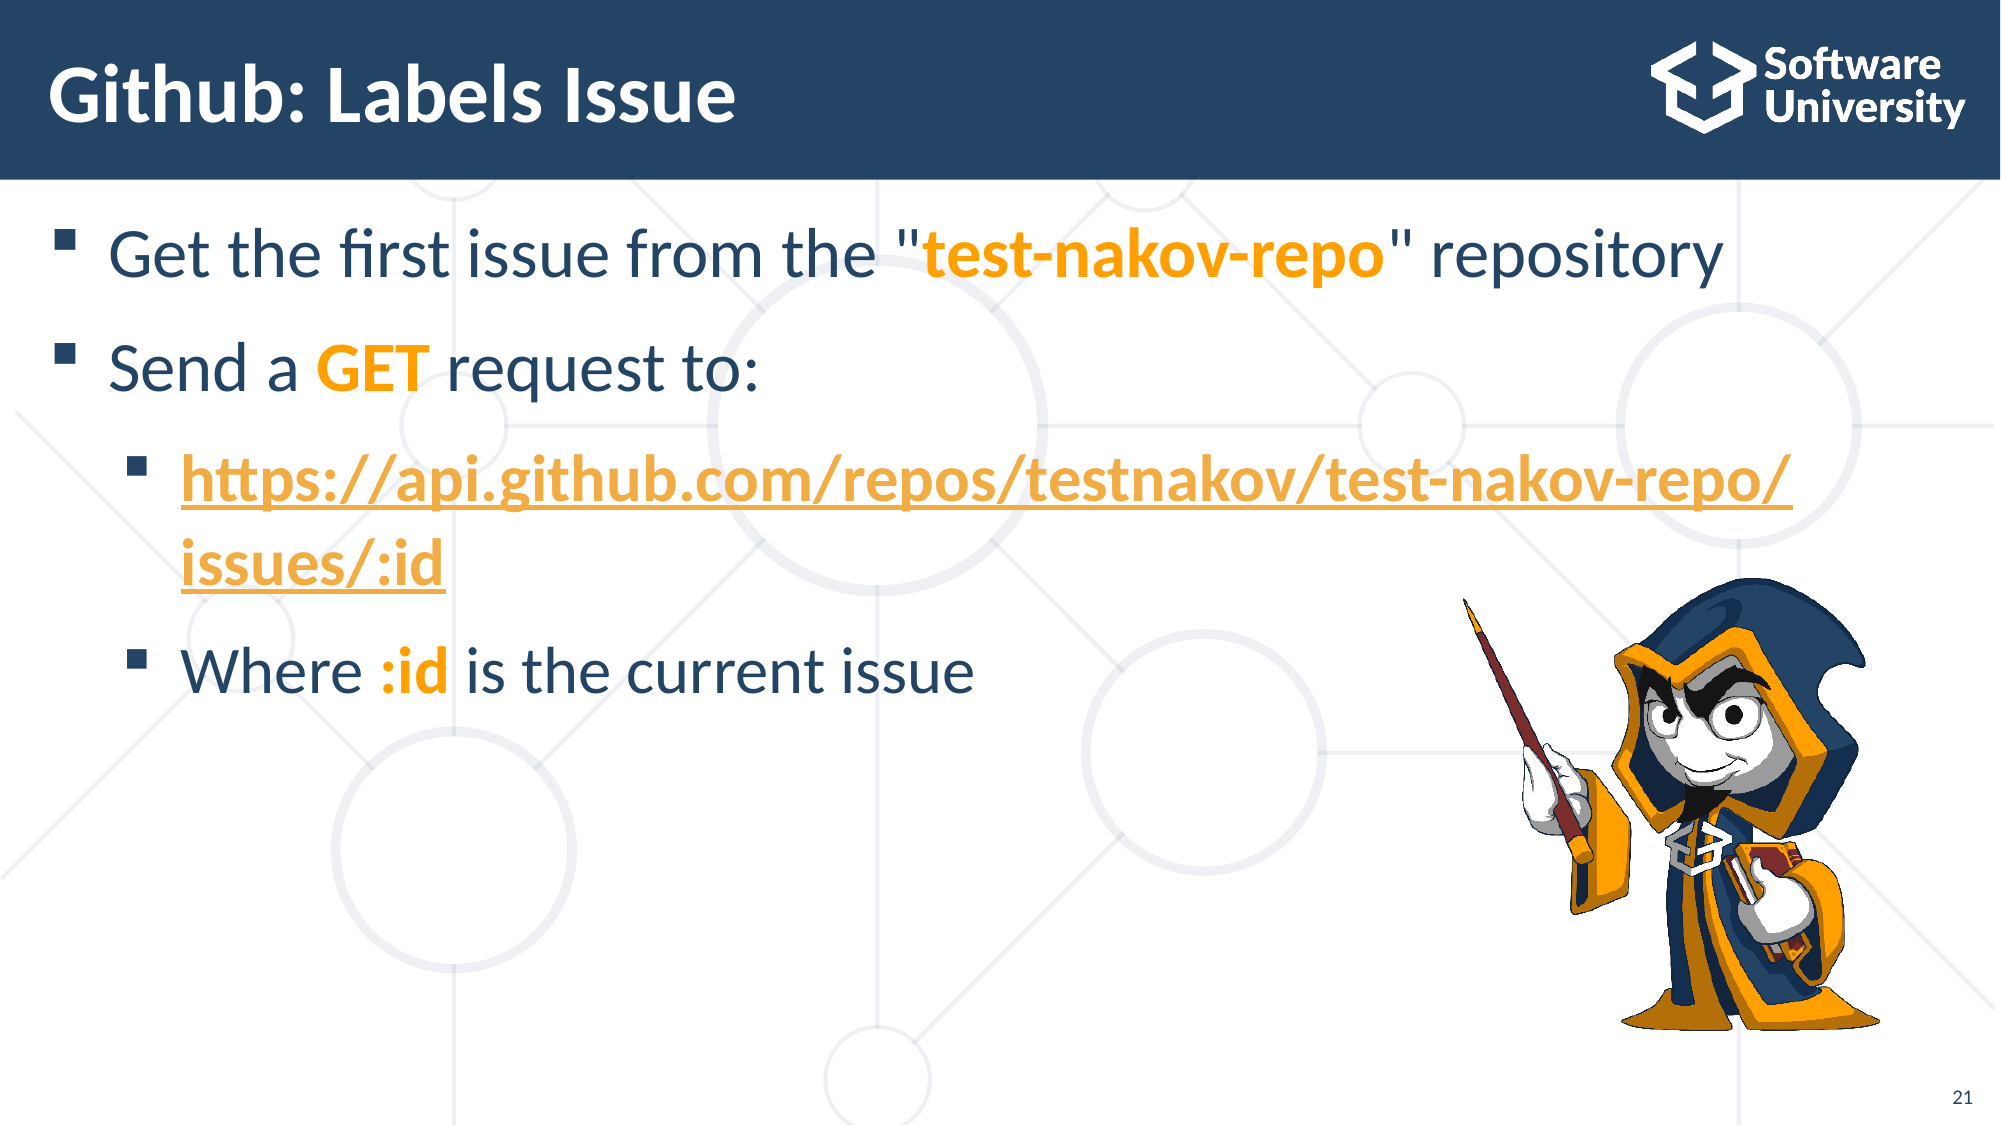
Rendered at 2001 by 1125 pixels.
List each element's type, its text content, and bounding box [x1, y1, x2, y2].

title Github: Labels Issue [31, 16, 1625, 162]
picture [1651, 41, 1966, 134]
slide_number 21 [1927, 1067, 1989, 1117]
list Get the first issue from the "test-nakov-repo" repository Send a GET request to: https://api.github.com/repos/testnakov/test-nakov-repo/ issues/:id Where :id is the current issue [31, 196, 1970, 1104]
picture [1447, 537, 1921, 1050]
